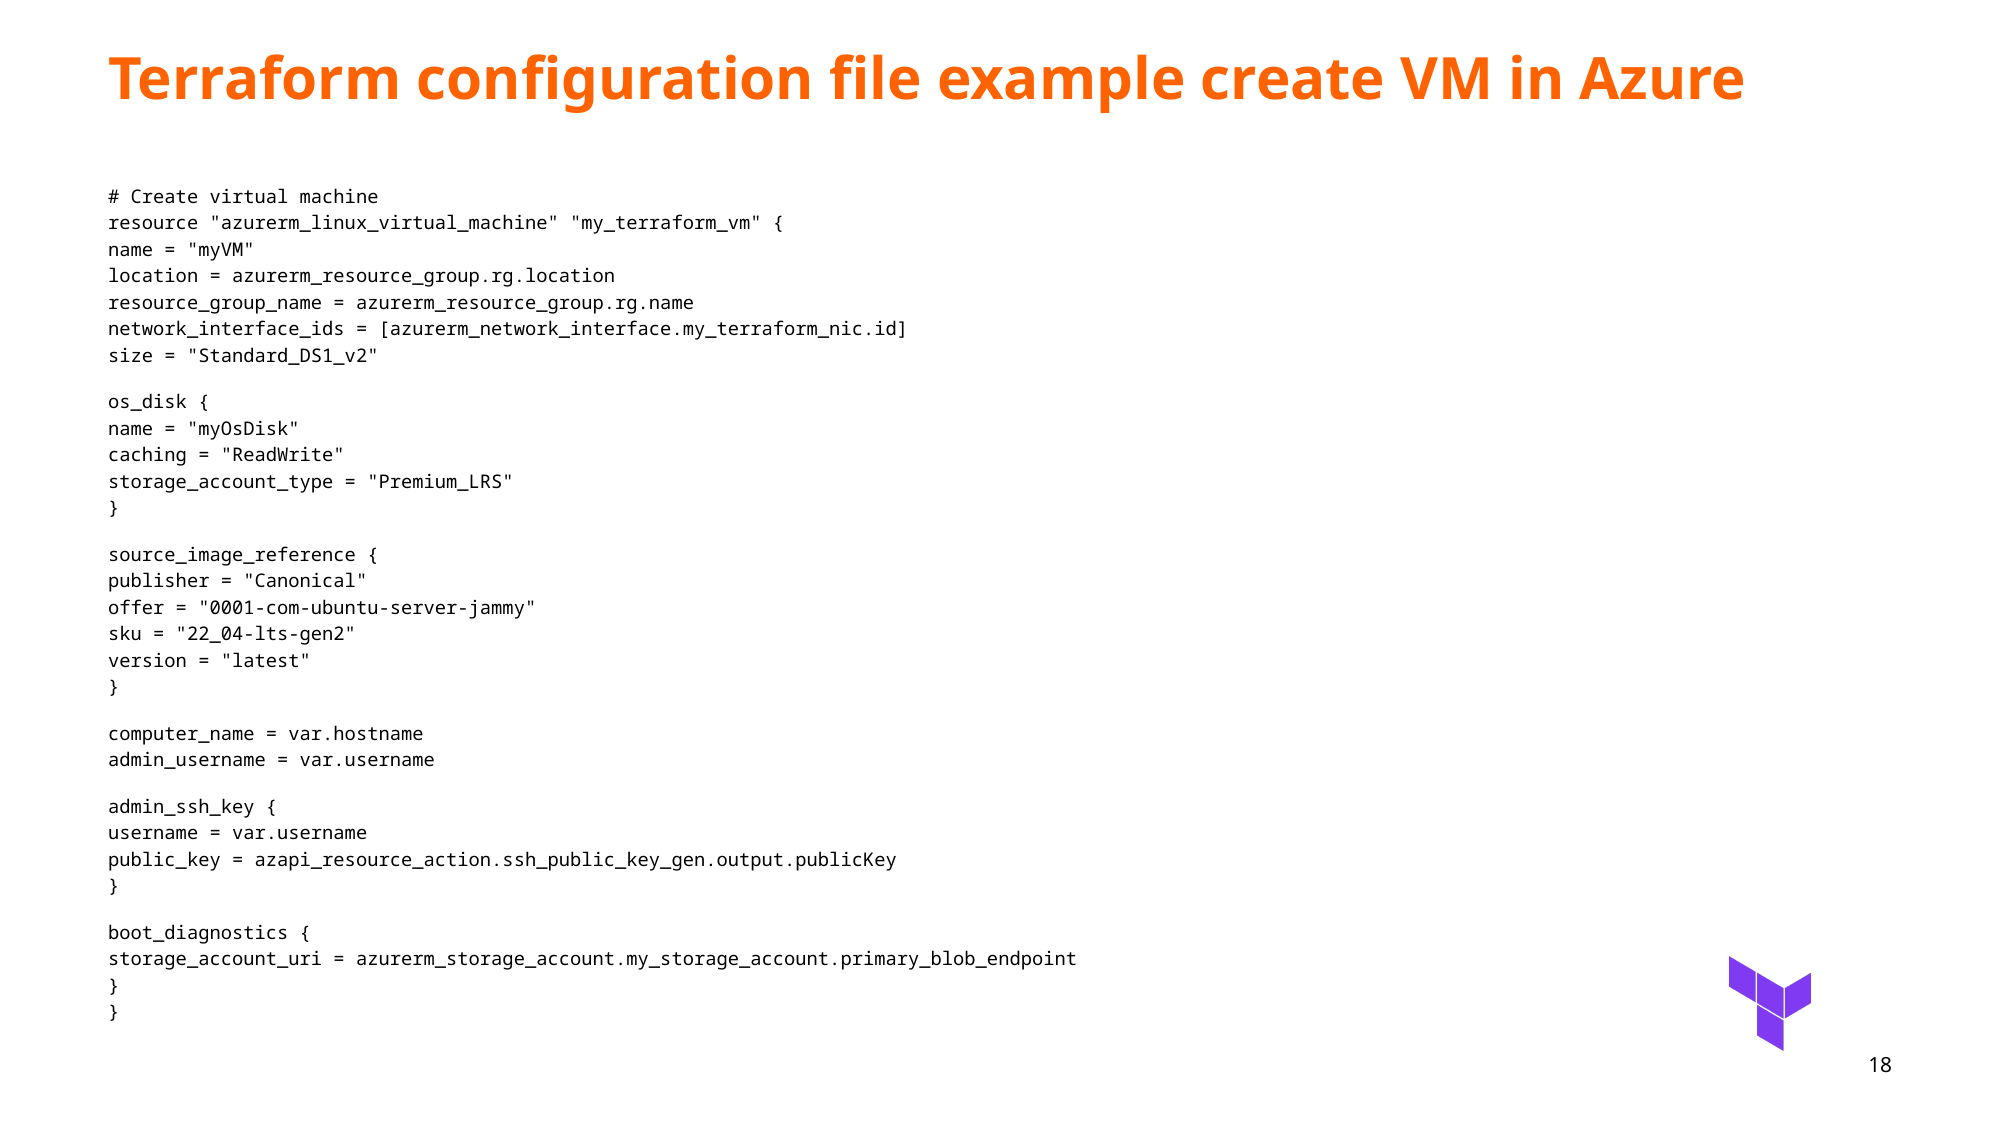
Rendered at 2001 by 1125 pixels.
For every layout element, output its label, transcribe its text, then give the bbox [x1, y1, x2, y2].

list # Create virtual machine resource "azurerm_linux_virtual_machine" "my_terraform_vm" { name = "myVM" location = azurerm_resource_group.rg.location resource_group_name = azurerm_resource_group.rg.name network_interface_ids = [azurerm_network_interface.my_terraform_nic.id] size = "Standard_DS1_v2" os_disk { name = "myOsDisk" caching = "ReadWrite" storage_account_type = "Premium_LRS" } source_image_reference { publisher = "Canonical" offer = "0001-com-ubuntu-server-jammy" sku = "22_04-lts-gen2" version = "latest" } computer_name = var.hostname admin_username = var.username admin_ssh_key { username = var.username public_key = azapi_resource_action.ssh_public_key_gen.output.publicKey } boot_diagnostics { storage_account_uri = azurerm_storage_account.my_storage_account.primary_blob_endpoint } } [108, 187, 1893, 1017]
slide_number 18 [1810, 1050, 1892, 1082]
picture [1729, 956, 1811, 1051]
title Terraform configuration file example create VM in Azure [108, 53, 1893, 187]
